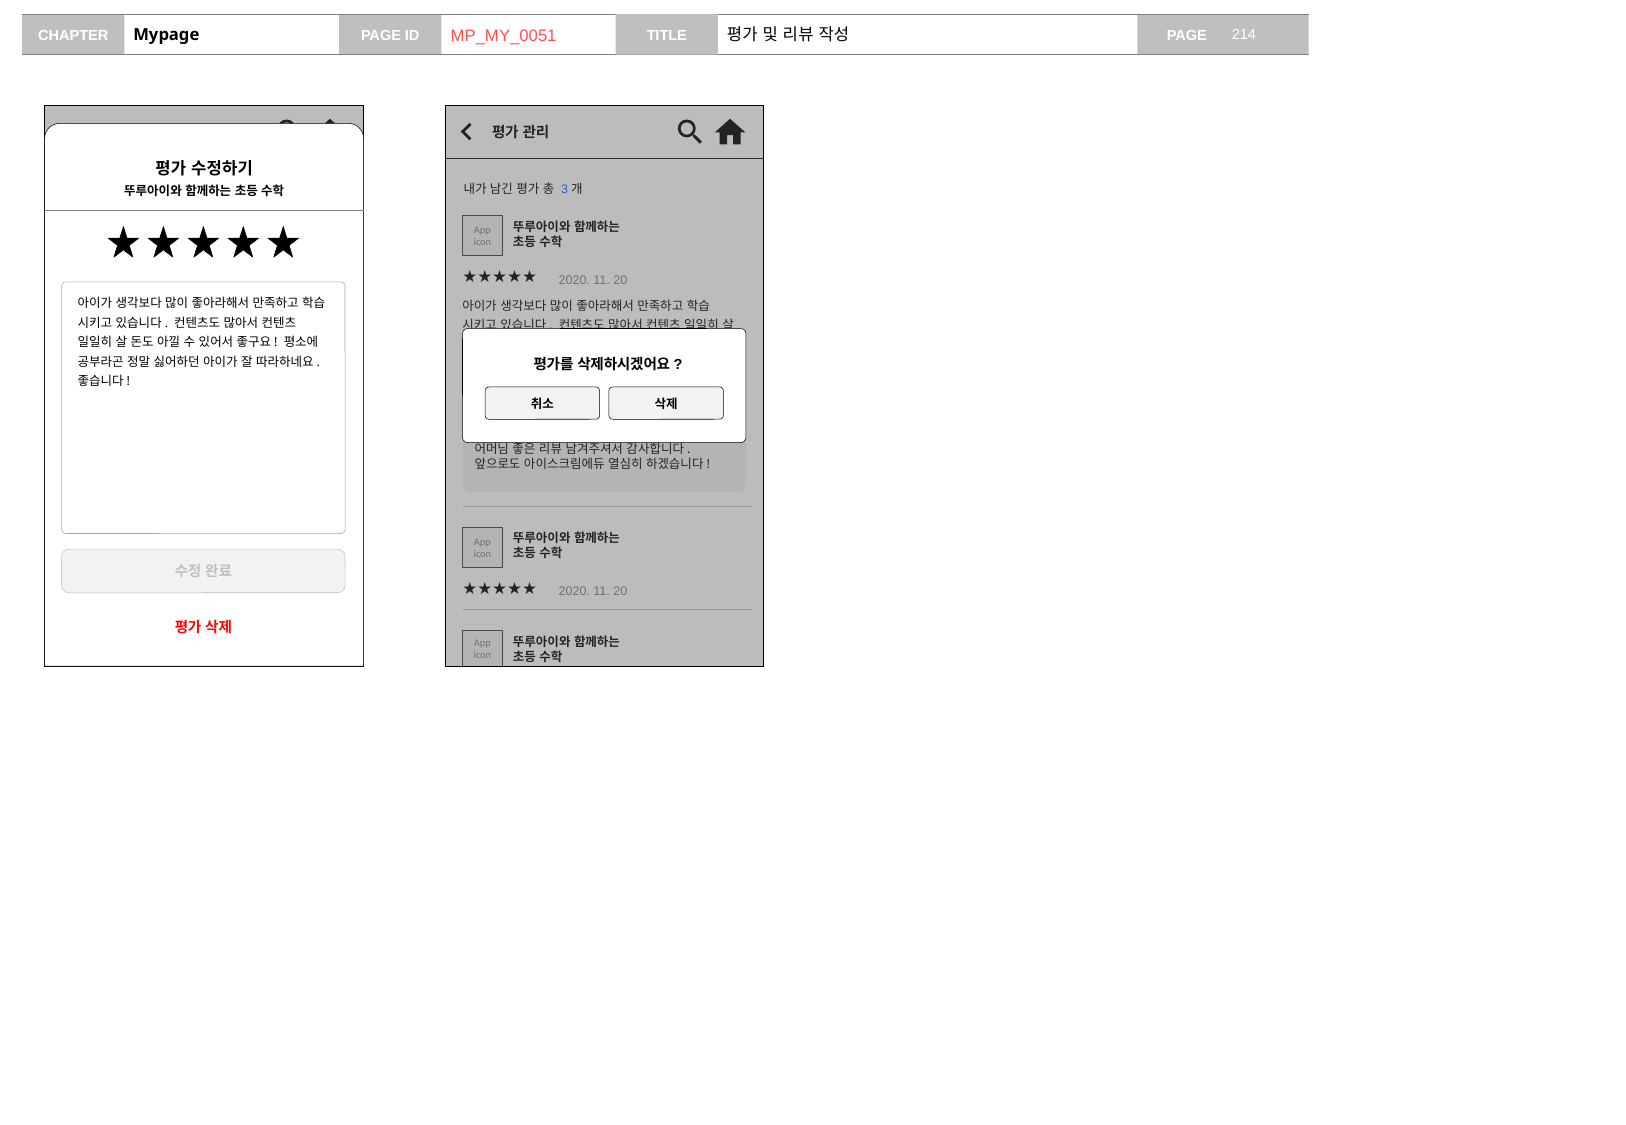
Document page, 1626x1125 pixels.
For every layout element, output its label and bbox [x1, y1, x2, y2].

list [717, 16, 1138, 53]
text_box [444, 104, 764, 667]
text_box [44, 104, 364, 667]
list [441, 16, 616, 53]
title [124, 16, 340, 53]
